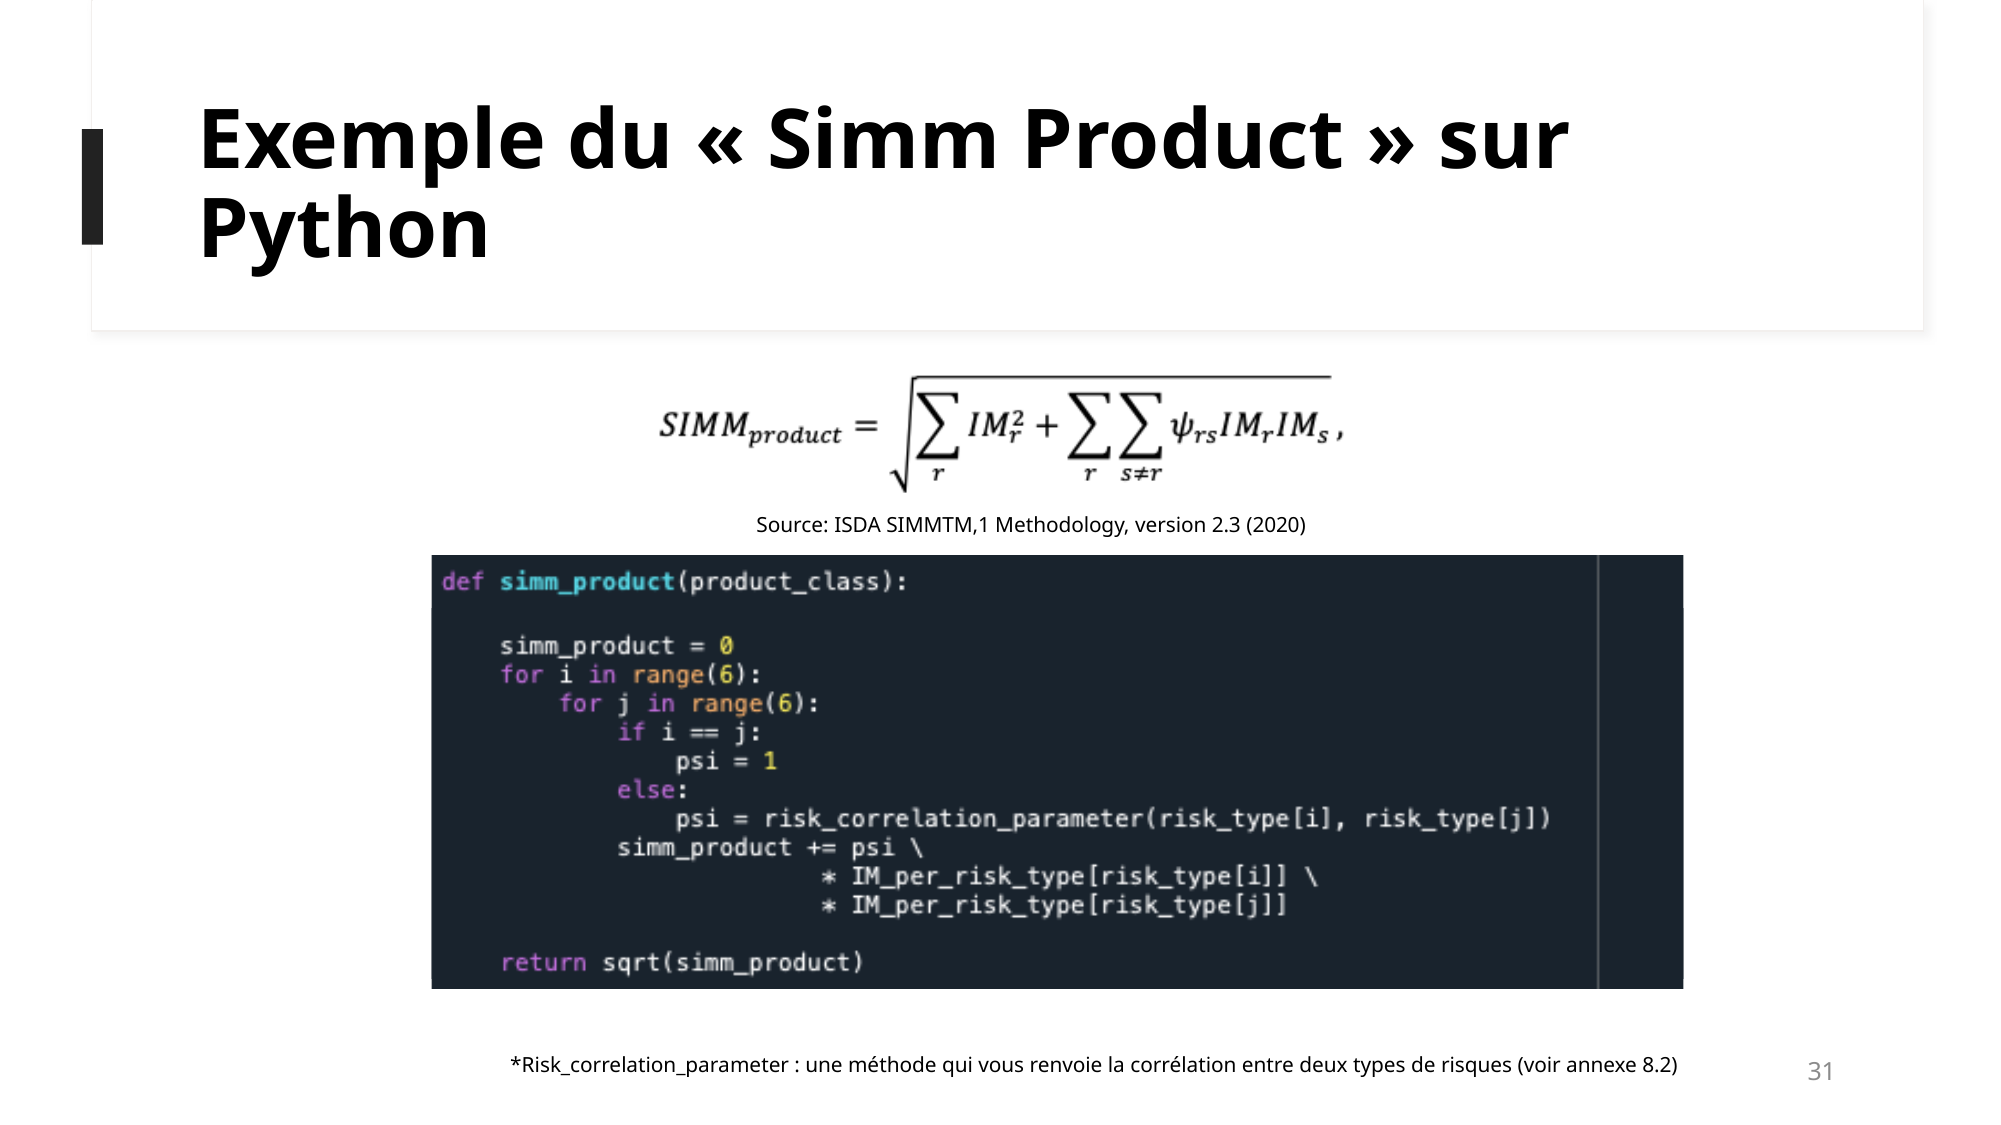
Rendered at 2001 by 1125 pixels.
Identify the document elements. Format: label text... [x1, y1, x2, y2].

picture [595, 347, 1481, 505]
slide_number 31 [1401, 1042, 1851, 1103]
text_box Source: ISDA SIMMTM,1 Methodology, version 2.3 (2020) [741, 504, 2000, 569]
text_box *Risk_correlation_parameter : une méthode qui vous renvoie la corrélation entre deux types de risques (voir annexe 8.2) [495, 1044, 1814, 1110]
picture [431, 555, 1684, 989]
title Exemple du « Simm Product » sur Python [183, 90, 1851, 284]
